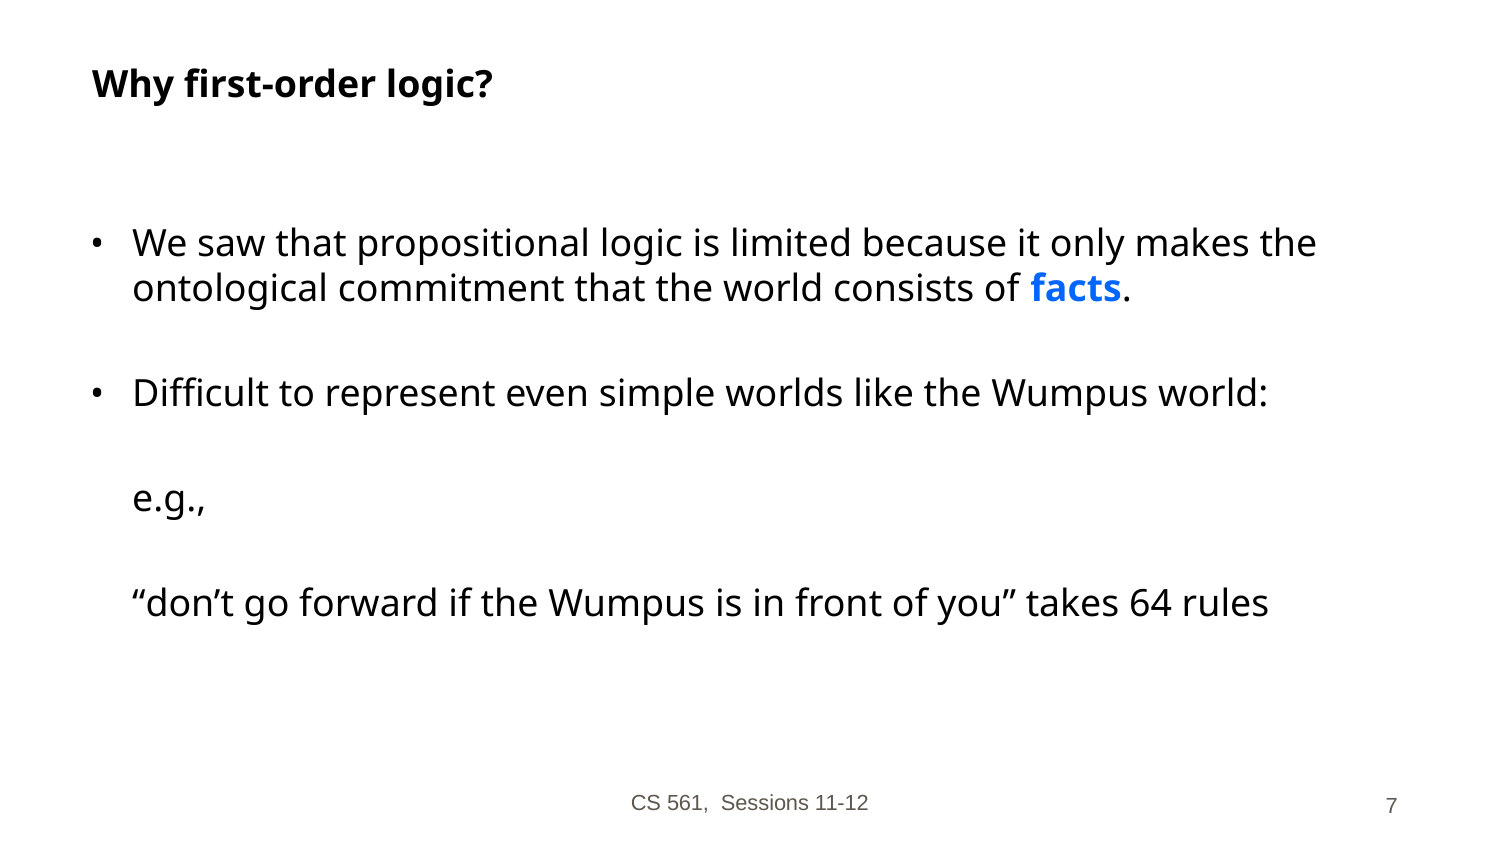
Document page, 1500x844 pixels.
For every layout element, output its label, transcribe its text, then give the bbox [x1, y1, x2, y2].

footer CS 561, Sessions 11-12 [512, 766, 988, 823]
list We saw that propositional logic is limited because it only makes the ontological commitment that the world consists of facts. Difficult to represent even simple worlds like the Wumpus world: e.g., “don’t go forward if the Wumpus is in front of you” takes 64 rules [75, 159, 1417, 746]
slide_number 7 [1100, 768, 1413, 826]
title Why first-order logic? [77, 28, 1415, 113]
